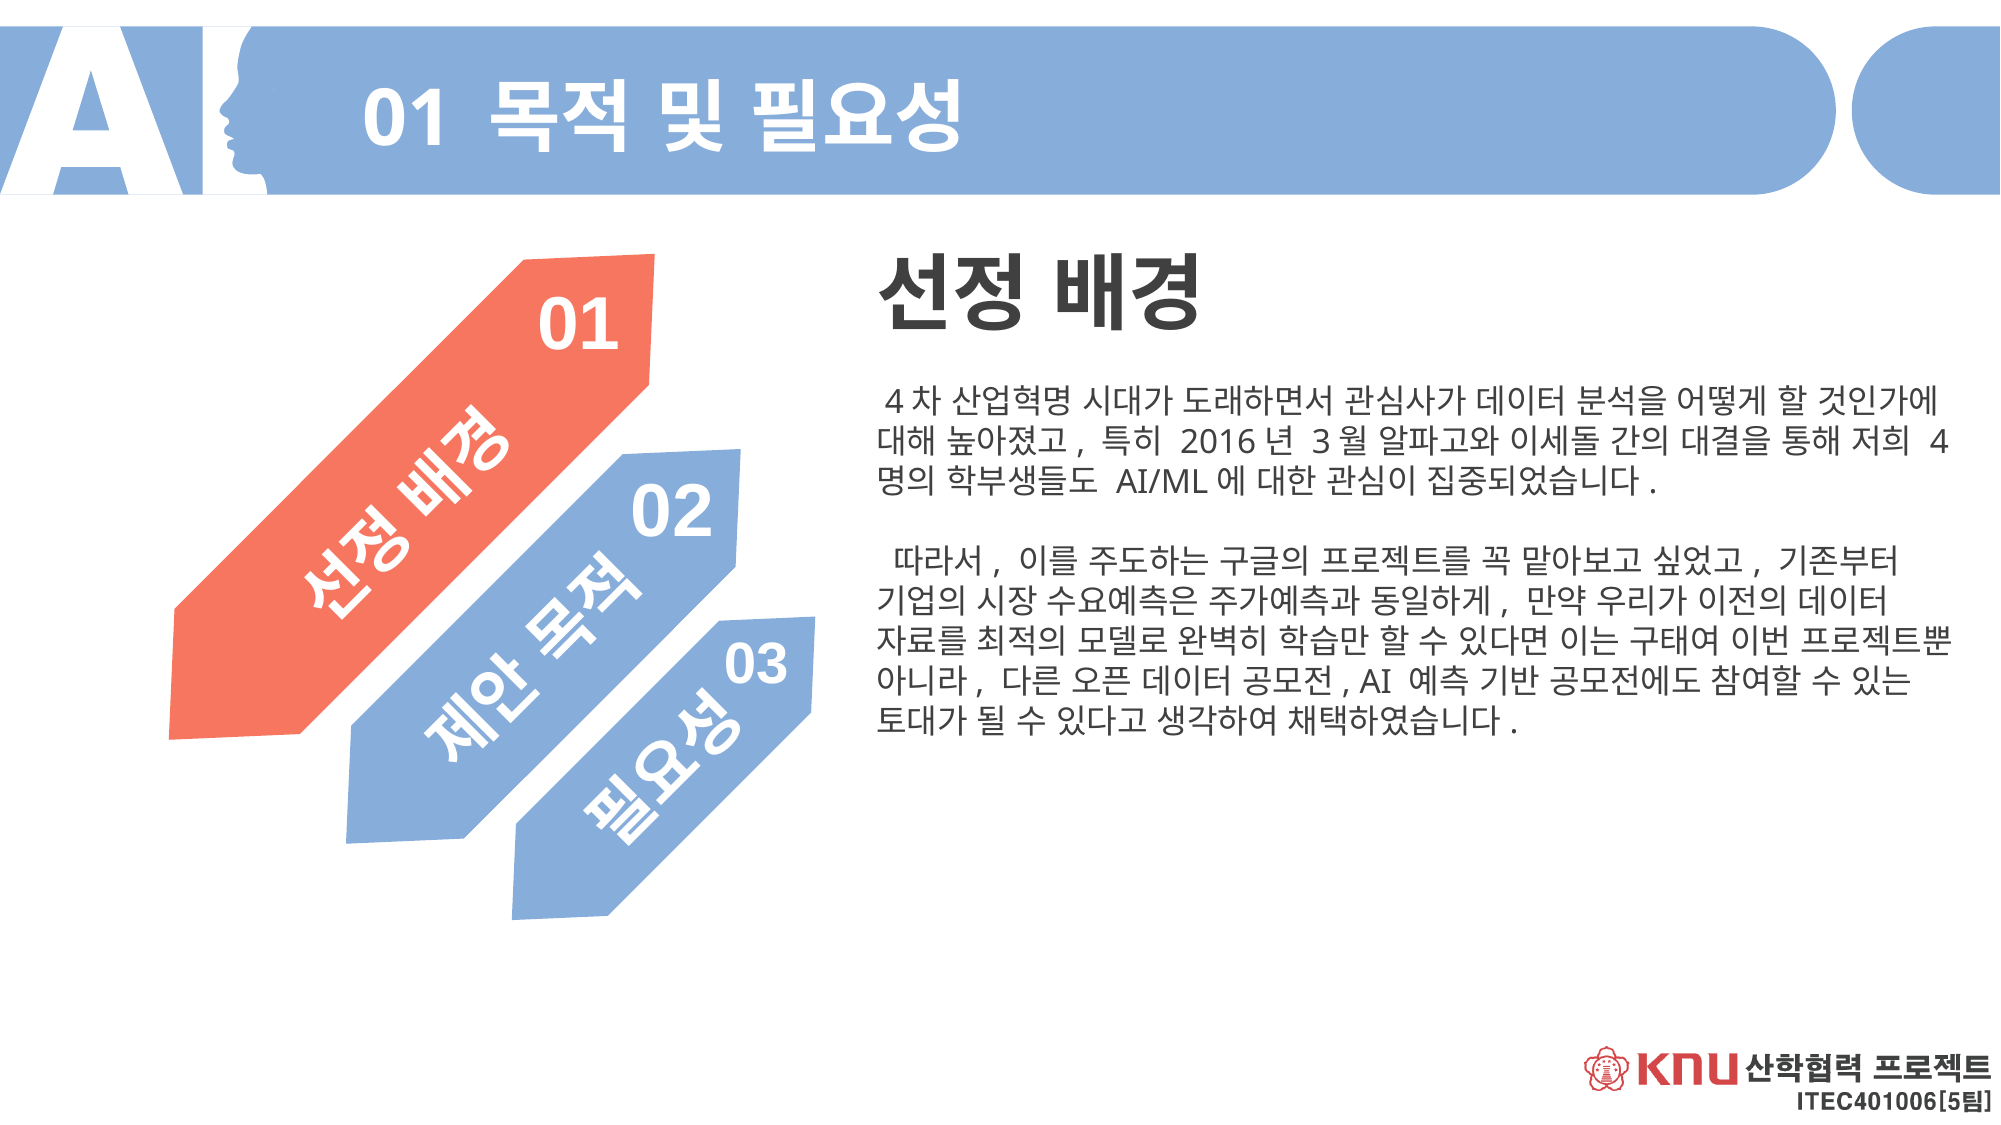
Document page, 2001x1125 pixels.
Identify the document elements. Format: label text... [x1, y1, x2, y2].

text_box 선정 배경 [248, 358, 559, 669]
text_box 03 [701, 617, 811, 703]
text_box 제안 목적 [376, 504, 686, 814]
text_box [621, 447, 742, 536]
text_box [167, 252, 656, 741]
picture [1578, 1043, 1999, 1125]
list 01 목적 및 필요성 [347, 55, 1952, 175]
text_box [344, 468, 737, 845]
text_box 선정 배경 4차 산업혁명 시대가 도래하면서 관심사가 데이터 분석을 어떻게 할 것인가에 대해 높아졌고, 특히 2016년 3월 알파고와 이세돌 간의 대결을 통해 저희 4명의 학부생들도 AI/ML에 대한 관심이 집중되었습니다. 따라서, 이를 주도하는 구글의 프로젝트를 꼭 맡아보고 싶었고, 기존부터 기업의 시장 수요예측은 주가예측과 동일하게, 만약 우리가 이전의 데이터 자료를 최적의 모델로 완벽히 학습만 할 수 있다면 이는 구태여 이번 프로젝트뿐 아니라, 다른 오픈 데이터 공모전, AI 예측 기반 공모전에도 참여할 수 있는 토대가 될 수 있다고 생각하여 채택하였습니다. [861, 233, 1999, 748]
text_box 01 [513, 266, 644, 372]
text_box [510, 615, 817, 922]
text_box 필요성 [532, 637, 794, 898]
text_box 02 [607, 454, 738, 559]
